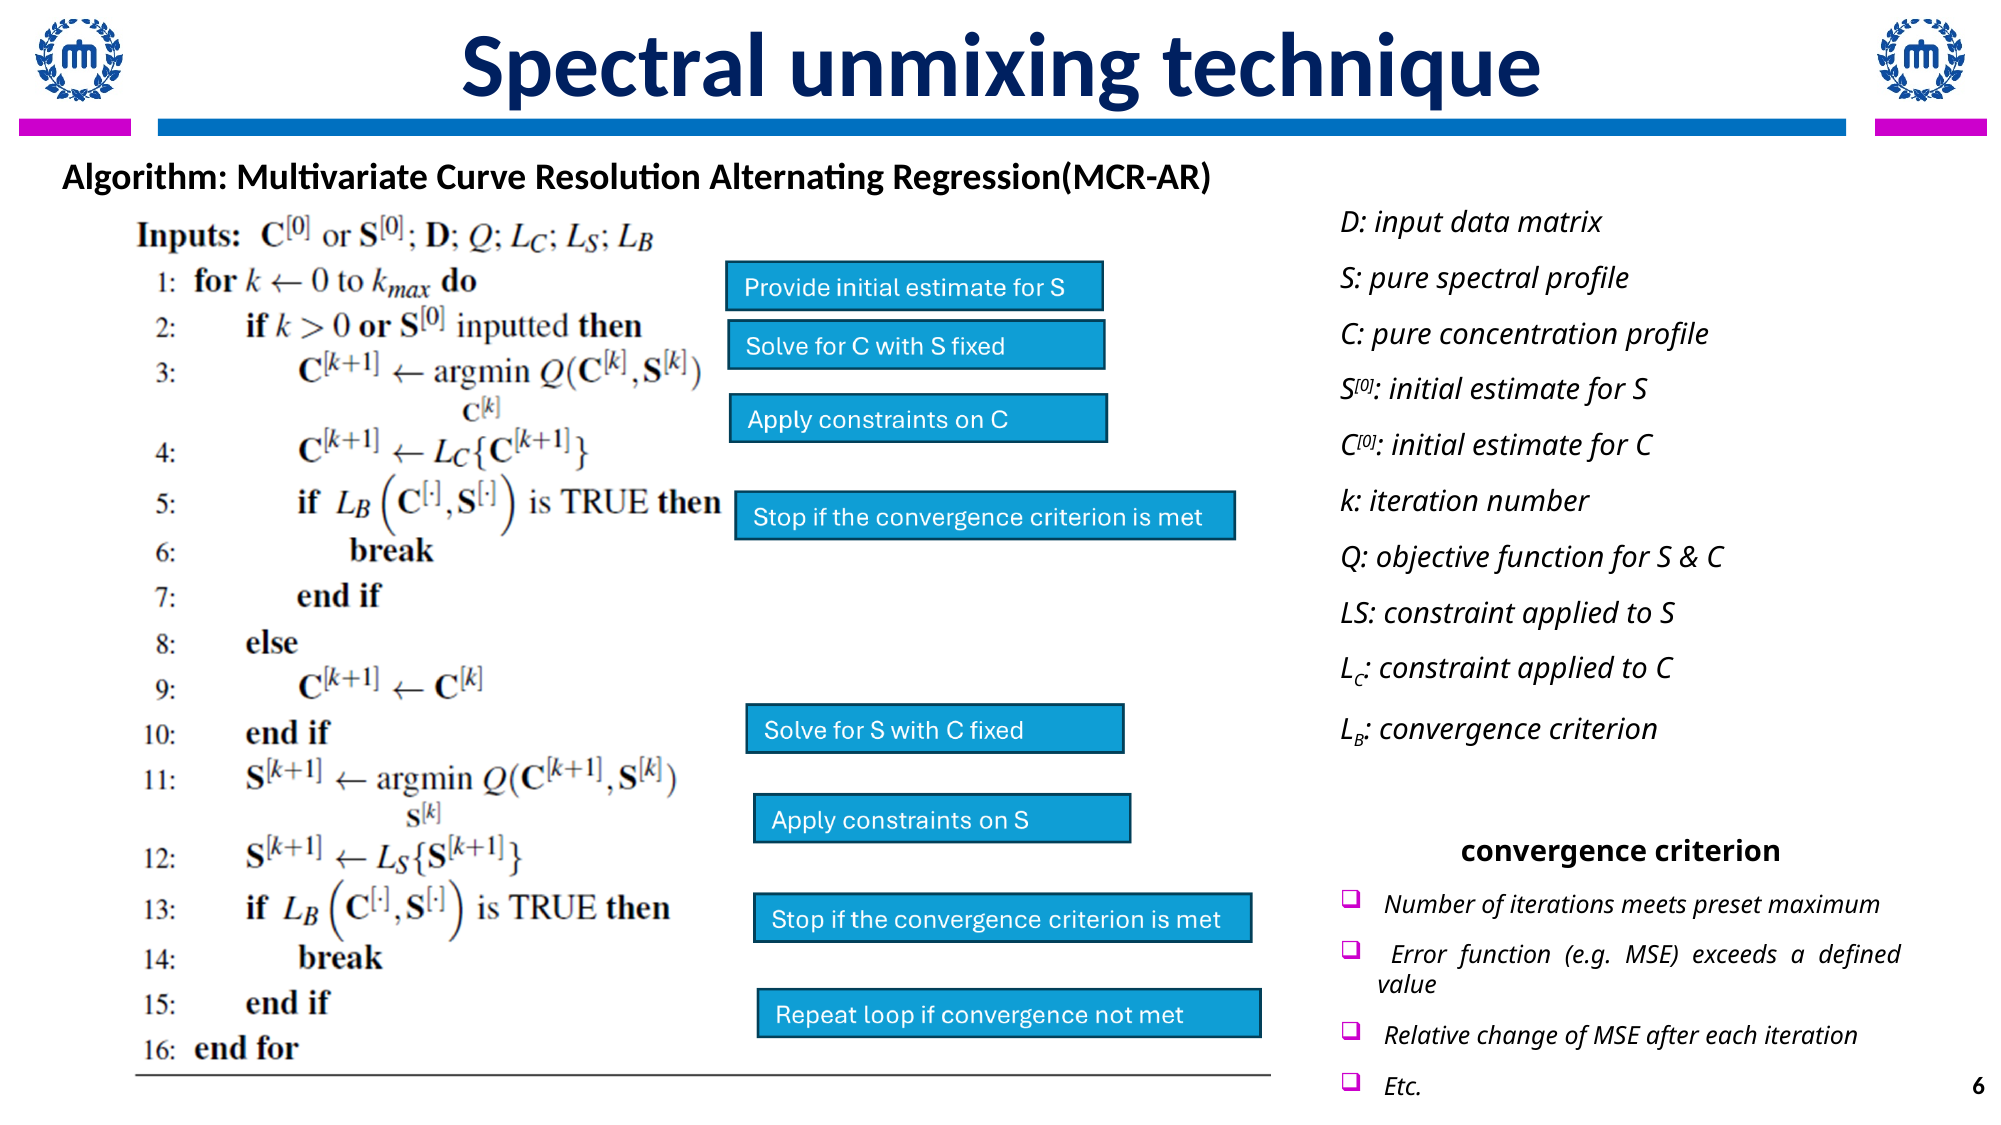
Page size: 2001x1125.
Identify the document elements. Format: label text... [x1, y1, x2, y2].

text_box convergence criterion Number of iterations meets preset maximum Error function (e.g. MSE) exceeds a defined value Relative change of MSE after each iteration Etc. [1324, 824, 1918, 1115]
picture [126, 205, 1271, 1083]
slide_number 6 [1939, 1054, 2000, 1115]
text_box Algorithm: Multivariate Curve Resolution Alternating Regression(MCR-AR) [47, 145, 1546, 205]
list D: input data matrix S: pure spectral profile C: pure concentration profile S[0]: initial estimate for S C[0]: initial estimate for C k: iteration number Q: objective function for S & C LS: constraint applied to S LC: constraint applied to C LB: convergence criterion [1324, 195, 1885, 804]
text_box Spectral unmixing technique [126, 0, 1879, 133]
picture [1877, 17, 1965, 102]
picture [35, 17, 123, 102]
